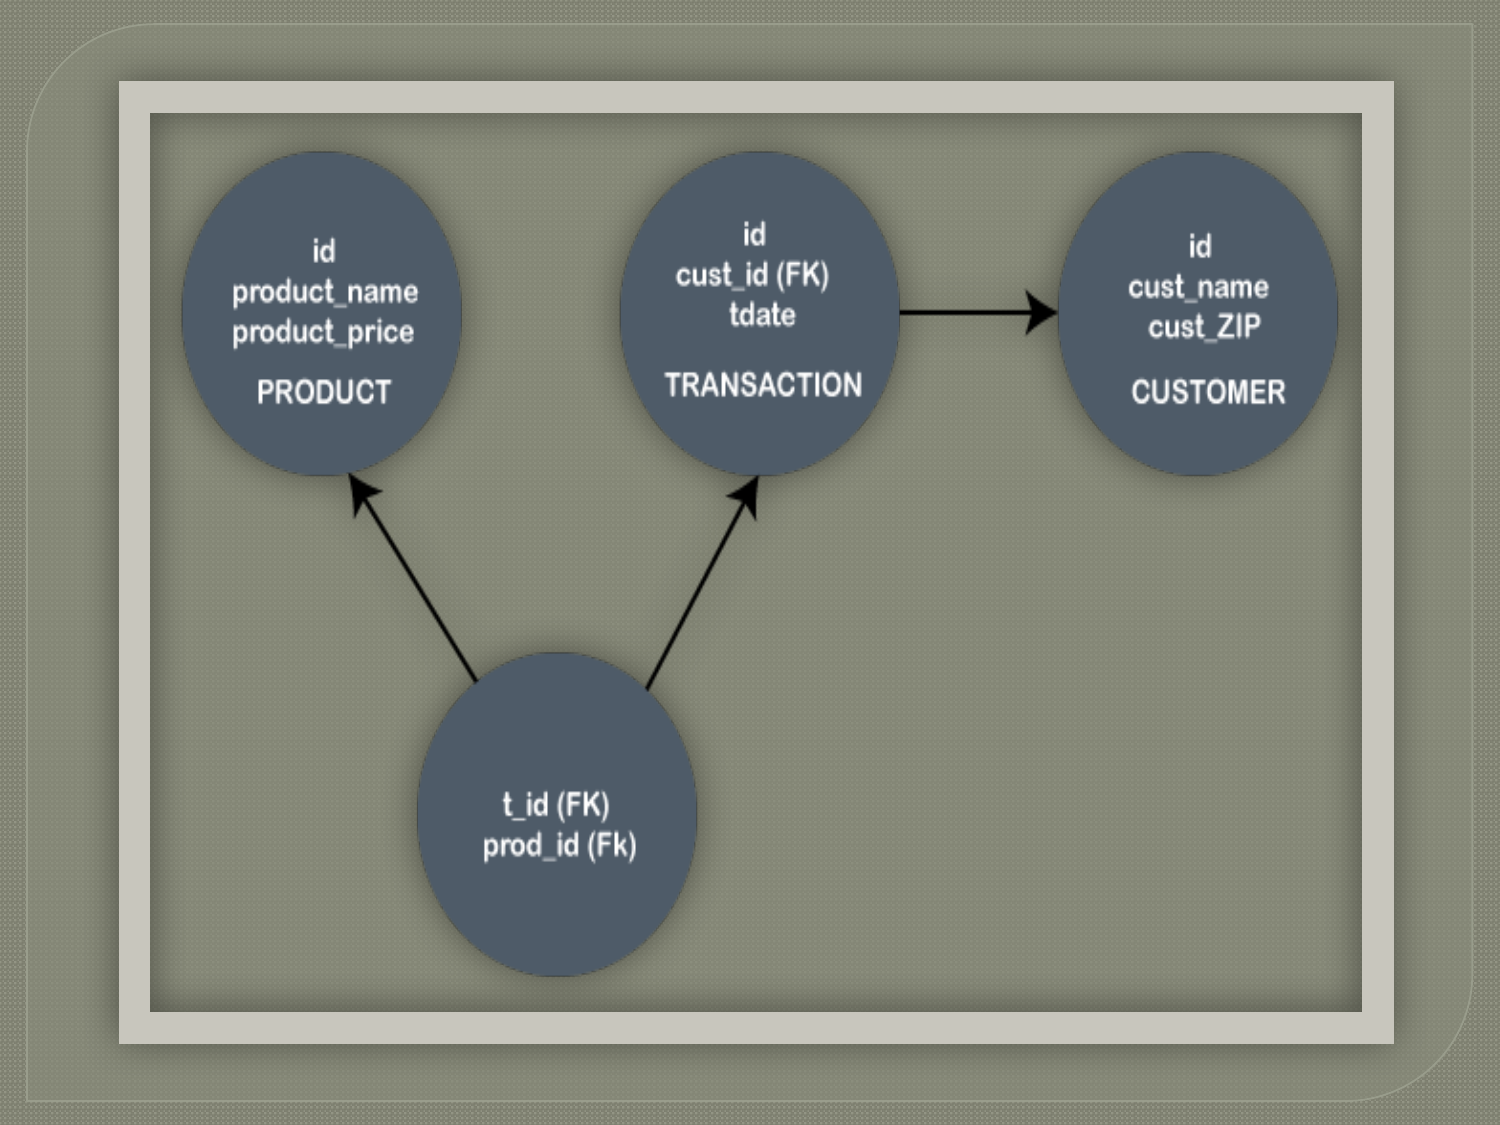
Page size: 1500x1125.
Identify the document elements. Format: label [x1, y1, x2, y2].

picture [149, 112, 1363, 1013]
